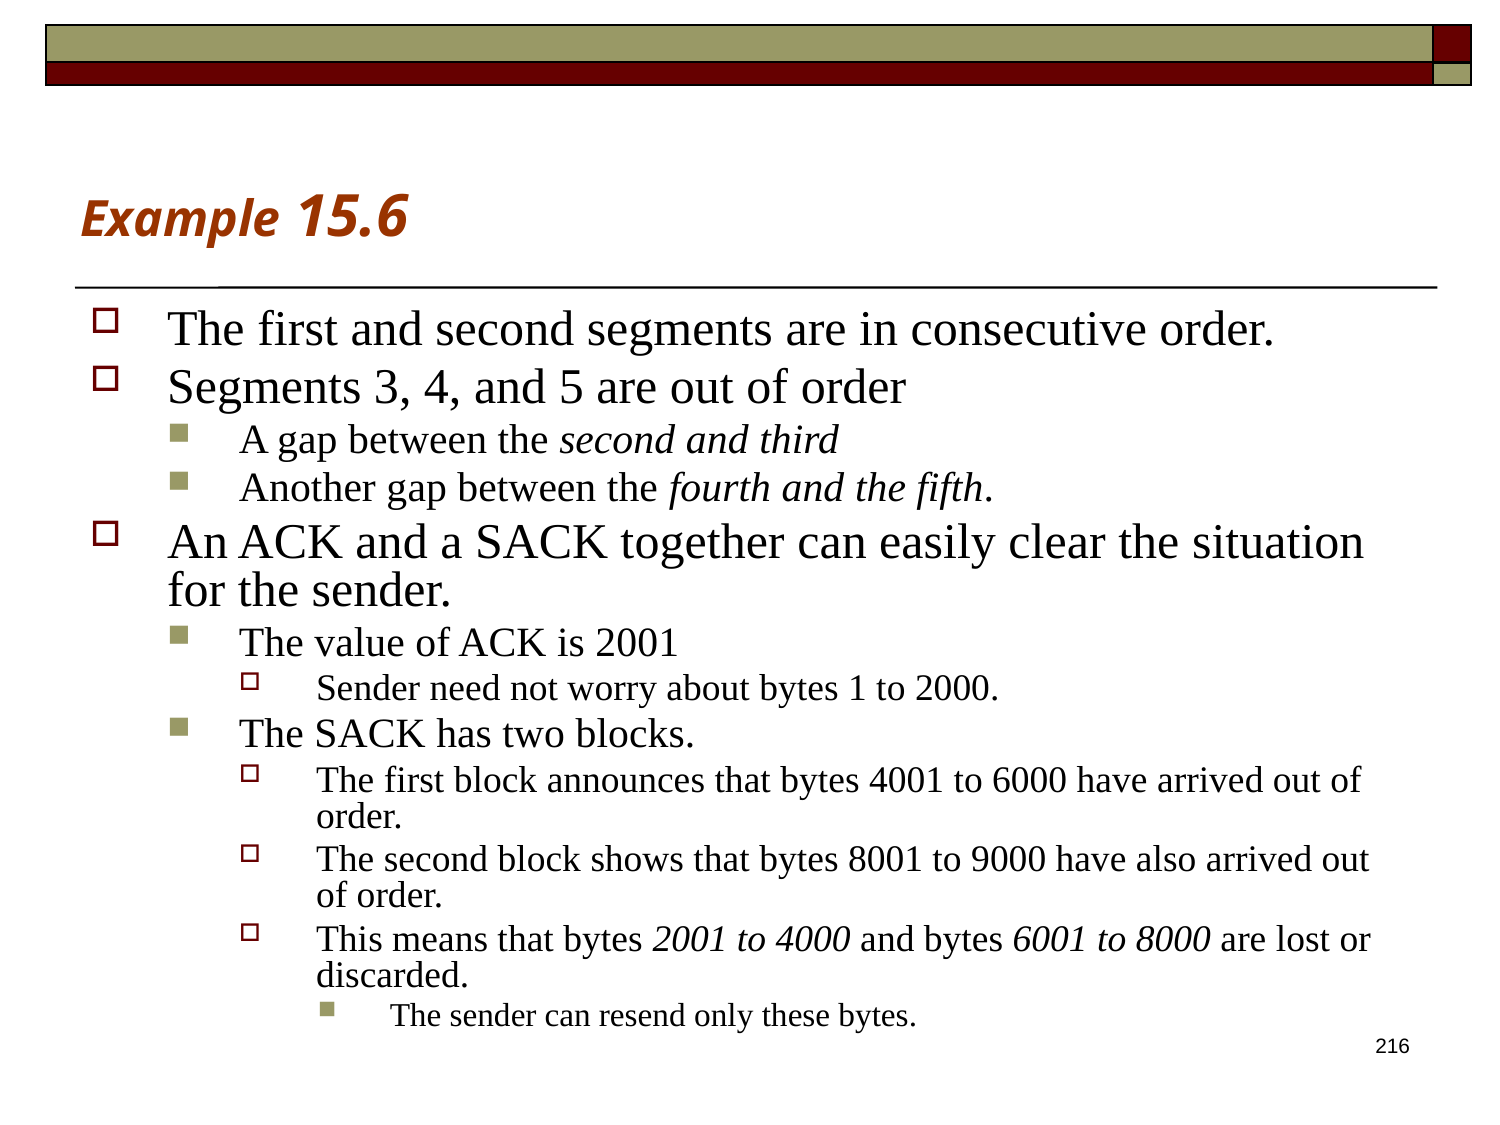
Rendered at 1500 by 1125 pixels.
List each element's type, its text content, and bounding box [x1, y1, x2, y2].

list The first and second segments are in consecutive order. Segments 3, 4, and 5 are out of order A gap between the second and third Another gap between the fourth and the fifth. An ACK and a SACK together can easily clear the situation for the sender. The value of ACK is 2001 Sender need not worry about bytes 1 to 2000. The SACK has two blocks. The first block announces that bytes 4001 to 6000 have arrived out of order. The second block shows that bytes 8001 to 9000 have also arrived out of order. This means that bytes 2001 to 4000 and bytes 6001 to 8000 are lost or discarded. The sender can resend only these bytes. [74, 299, 1426, 1063]
slide_number 216 [1112, 1024, 1426, 1101]
text_box Example 15.6 [65, 170, 903, 256]
